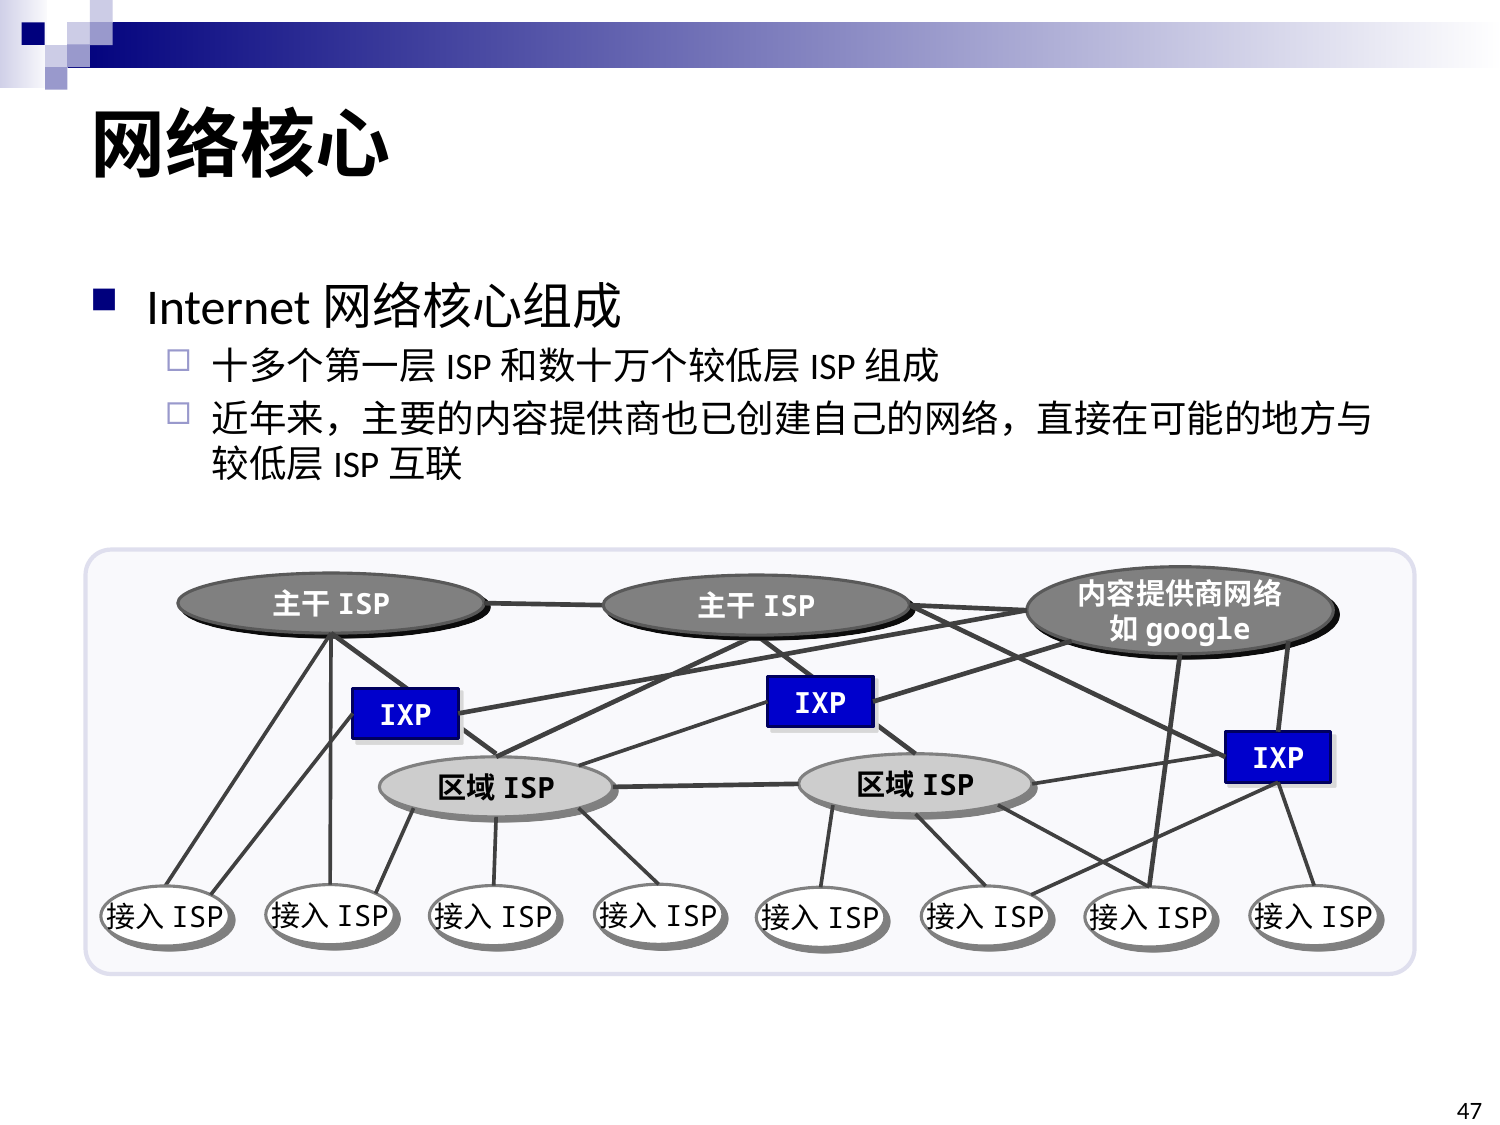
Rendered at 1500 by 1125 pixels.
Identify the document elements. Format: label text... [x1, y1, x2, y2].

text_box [85, 549, 1415, 975]
list Internet网络核心组成 十多个第一层ISP和数十万个较低层ISP组成 近年来，主要的内容提供商也已创建自己的网络，直接在可能的地方与较低层ISP互联 [75, 237, 1425, 521]
title 网络核心 [75, 75, 1425, 209]
slide_number 47 [1448, 1100, 1483, 1125]
